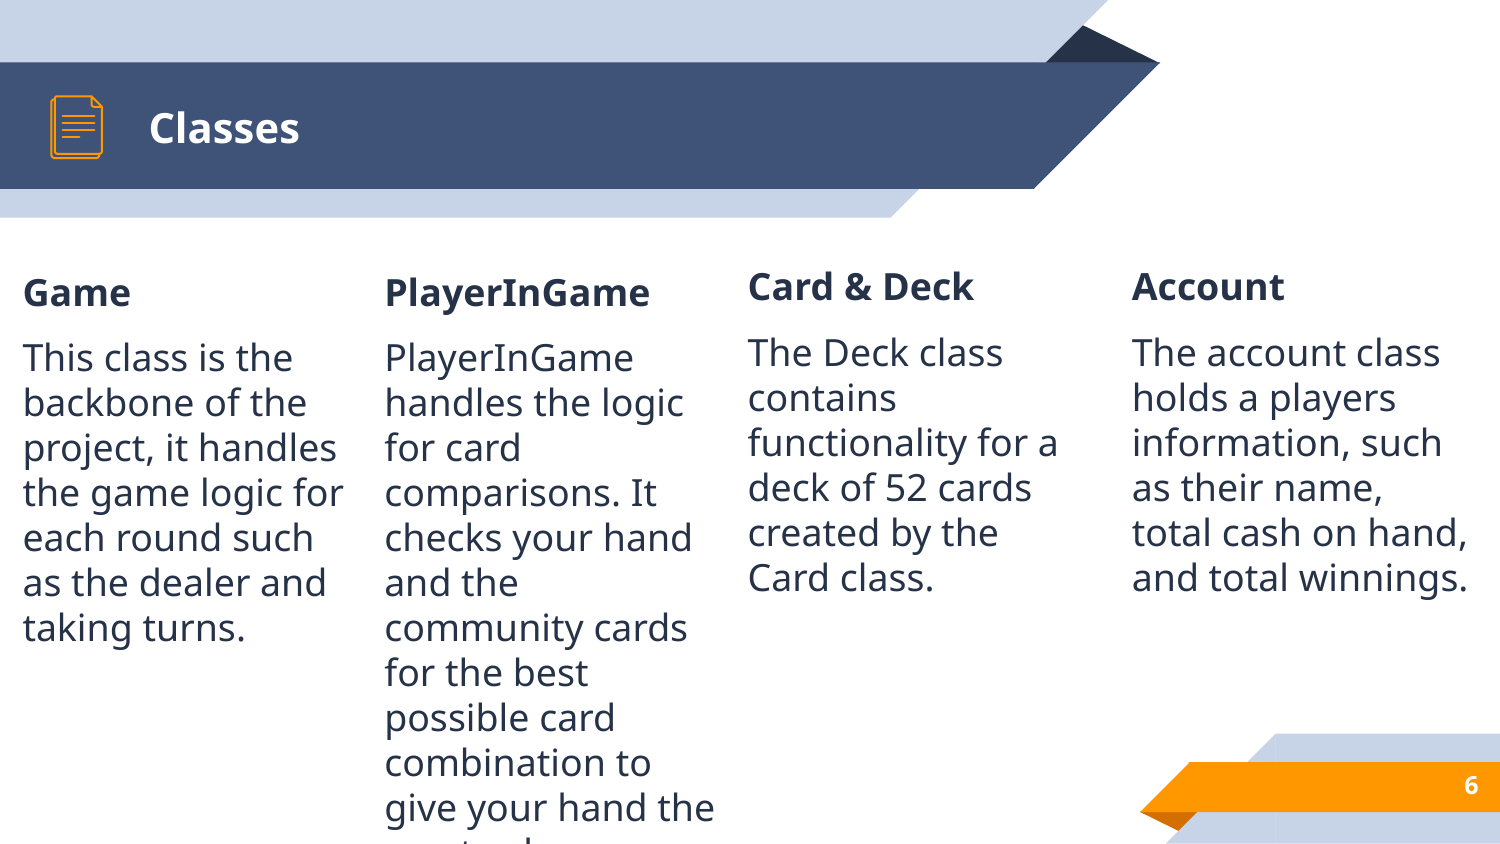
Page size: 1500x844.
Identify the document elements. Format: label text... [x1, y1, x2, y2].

slide_number ‹#› [1249, 760, 1494, 813]
title Classes [133, 64, 997, 190]
list Card & Deck The Deck class contains functionality for a deck of 52 cards created by the Card class. [732, 247, 1102, 693]
list Account The account class holds a players information, such as their name, total cash on hand, and total winnings. [1116, 247, 1486, 693]
list PlayerInGame PlayerInGame handles the logic for card comparisons. It checks your hand and the community cards for the best possible card combination to give your hand the most value. [369, 253, 739, 698]
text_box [50, 96, 103, 159]
list Game This class is the backbone of the project, it handles the game logic for each round such as the dealer and taking turns. [7, 253, 369, 698]
